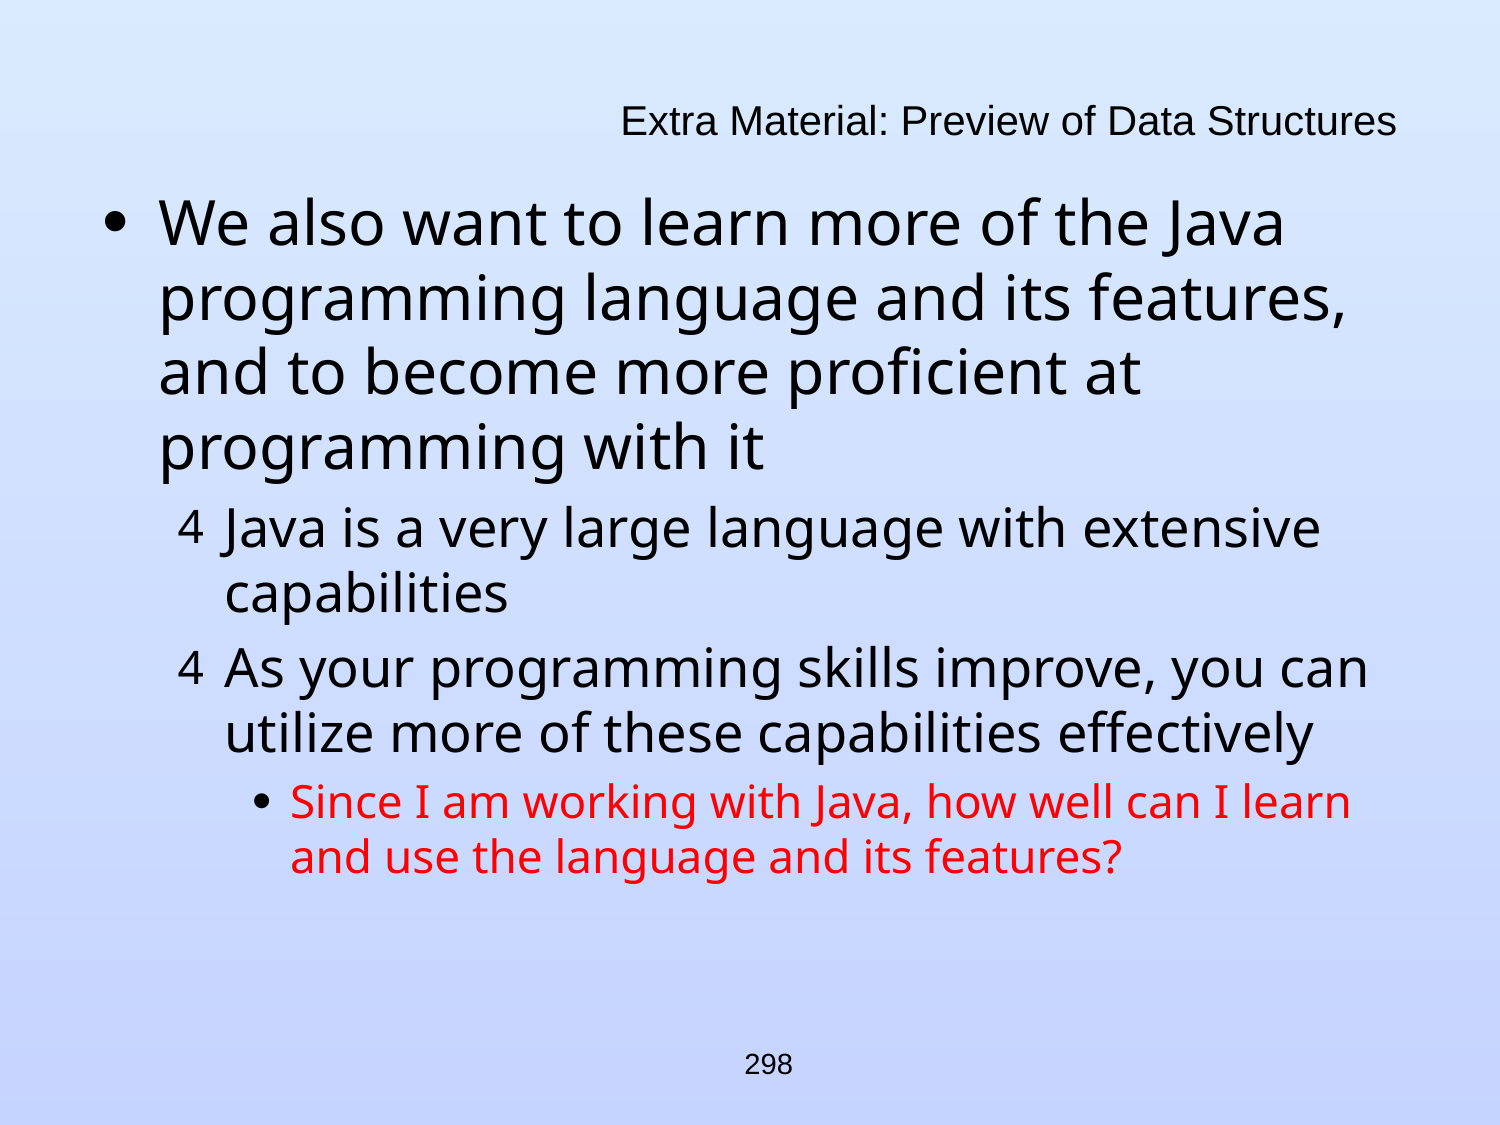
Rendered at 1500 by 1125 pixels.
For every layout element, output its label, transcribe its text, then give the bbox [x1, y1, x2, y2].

list We also want to learn more of the Java programming language and its features, and to become more proficient at programming with it Java is a very large language with extensive capabilities As your programming skills improve, you can utilize more of these capabilities effectively Since I am working with Java, how well can I learn and use the language and its features? [87, 174, 1413, 1000]
slide_number 298 [612, 1024, 926, 1101]
title Extra Material: Preview of Data Structures [87, 99, 1413, 150]
